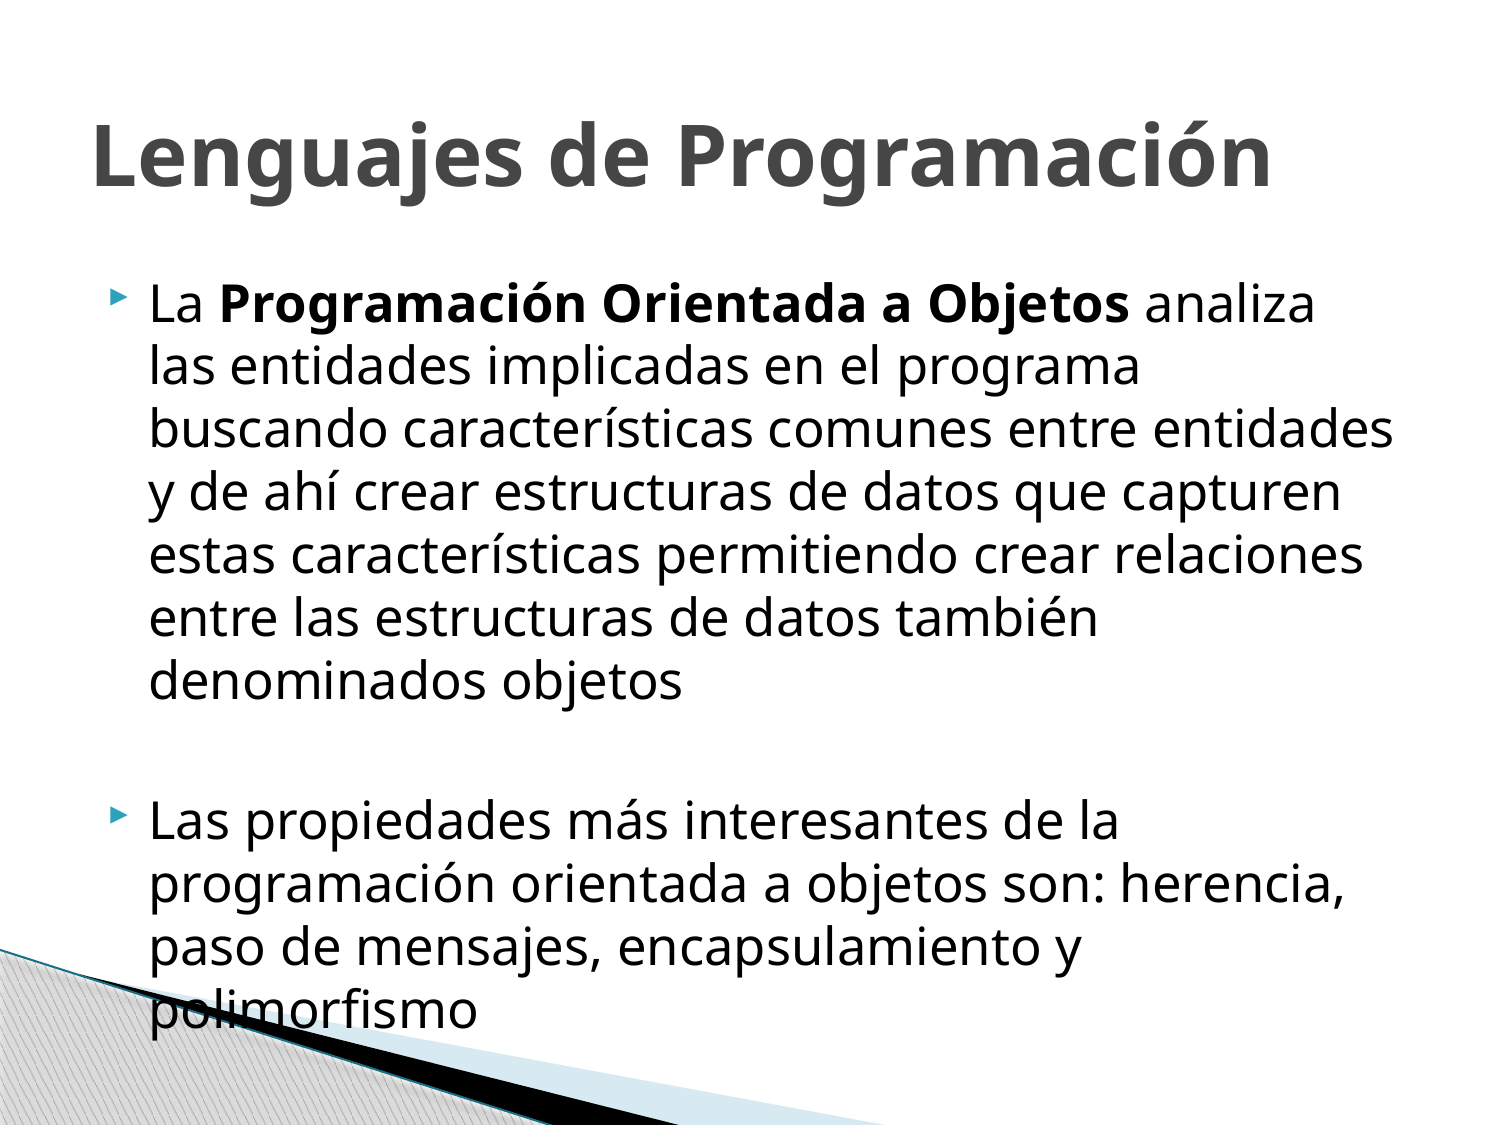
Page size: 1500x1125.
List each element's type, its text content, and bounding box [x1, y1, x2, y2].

list La Programación Orientada a Objetos analiza las entidades implicadas en el programa buscando características comunes entre entidades y de ahí crear estructuras de datos que capturen estas características permitiendo crear relaciones entre las estructuras de datos también denominados objetos Las propiedades más interesantes de la programación orientada a objetos son: herencia, paso de mensajes, encapsulamiento y polimorfismo [75, 263, 1412, 1047]
title Lenguajes de Programación [75, 42, 1425, 263]
